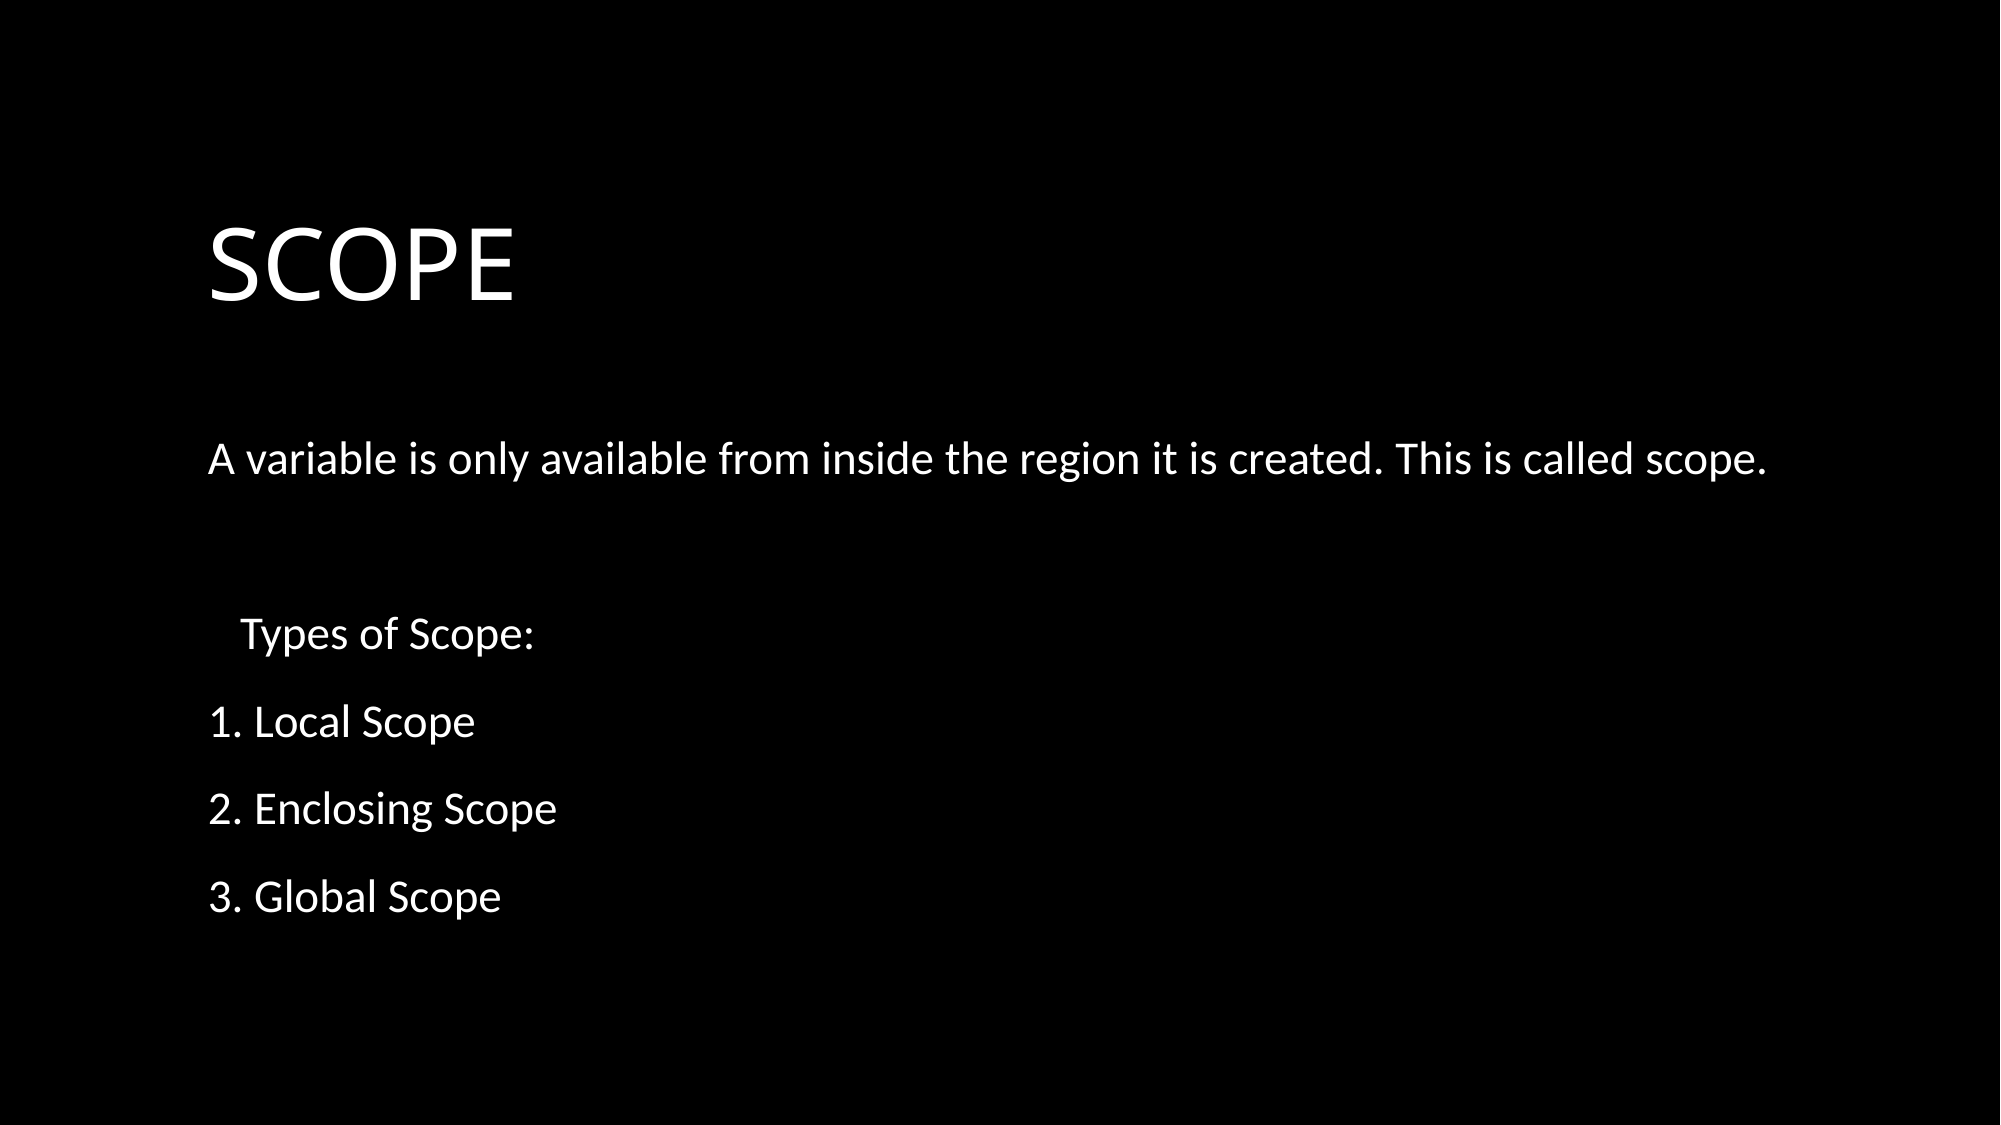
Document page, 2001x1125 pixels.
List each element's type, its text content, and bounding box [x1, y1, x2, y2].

title SCOPE [192, 142, 1800, 394]
subtitle A variable is only available from inside the region it is created. This is called scope. Types of Scope: 1. Local Scope 2. Enclosing Scope 3. Global Scope [192, 419, 1800, 979]
